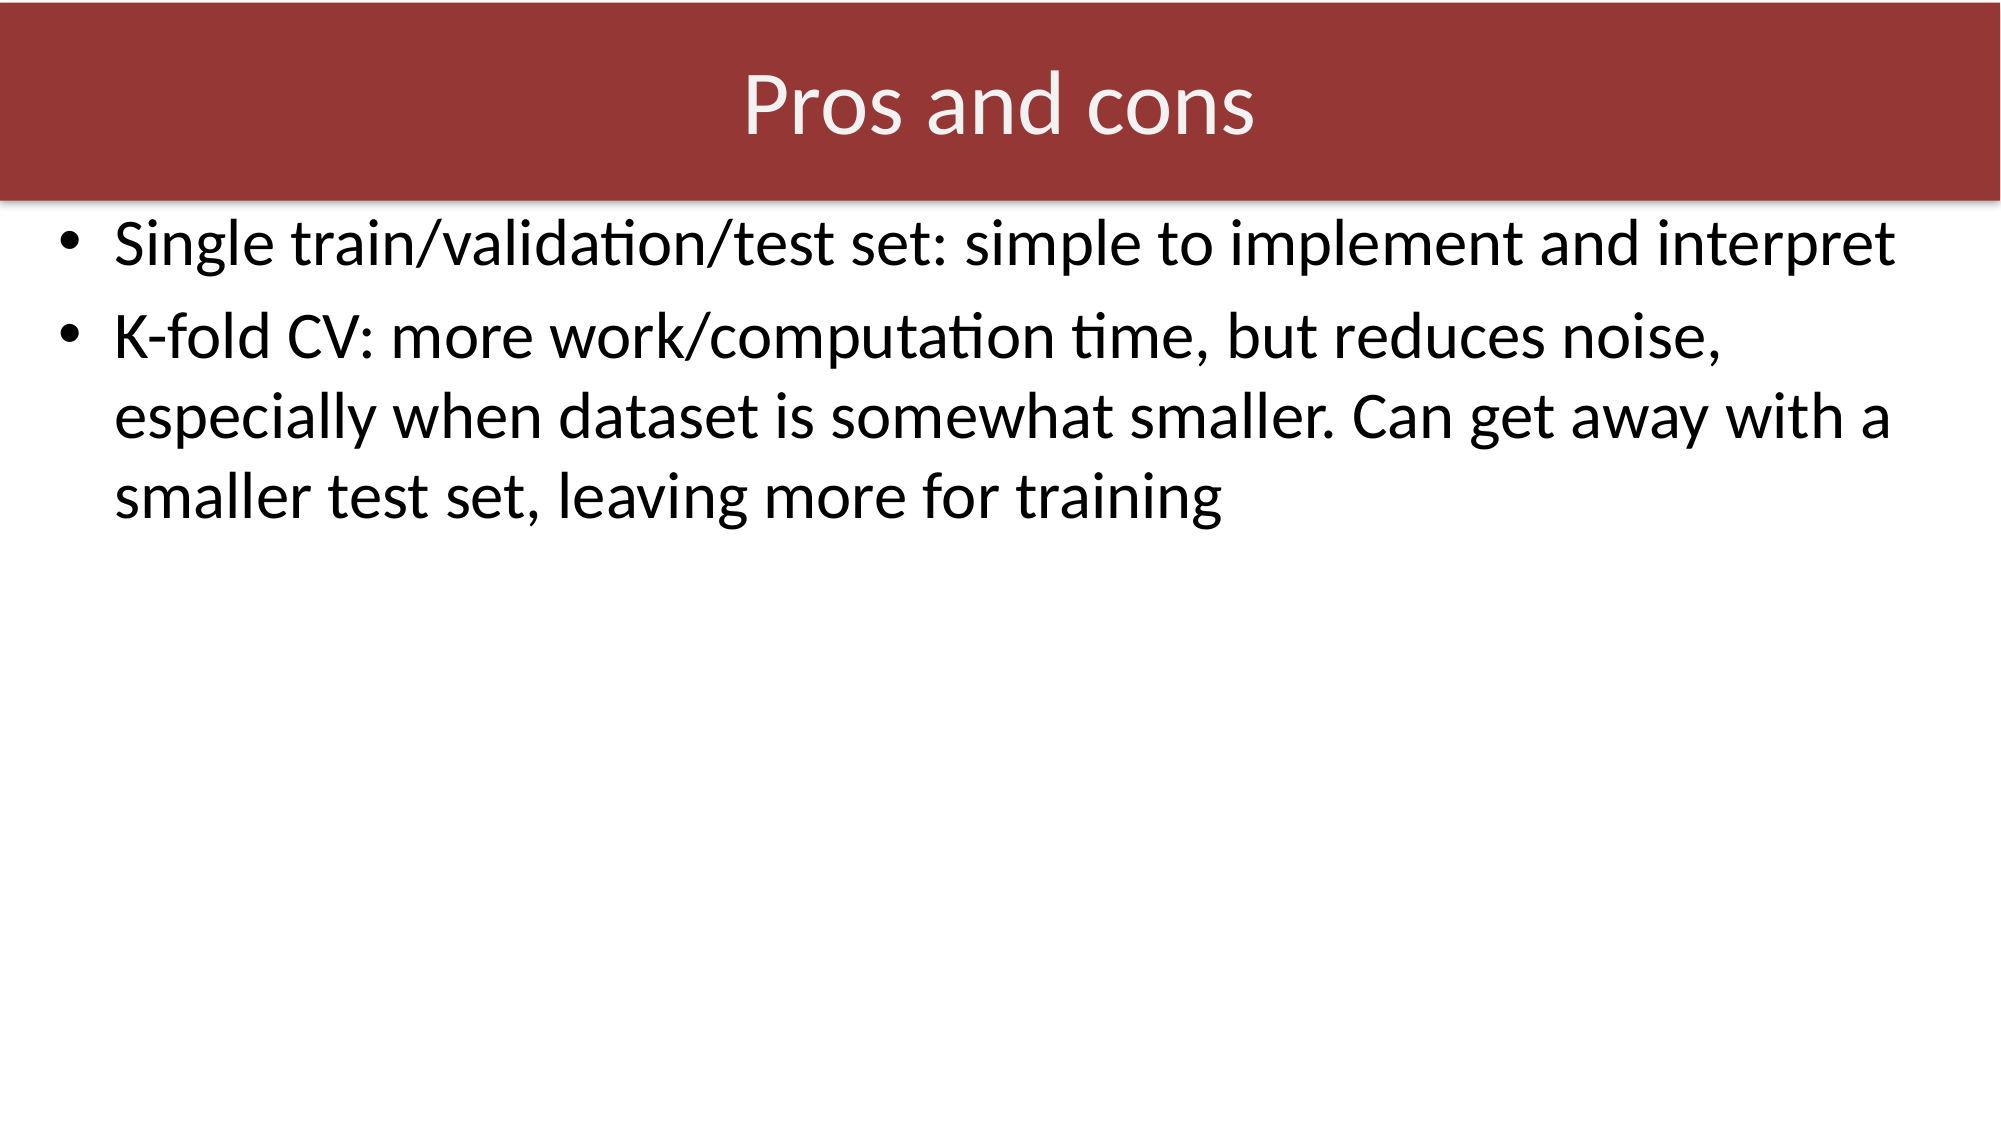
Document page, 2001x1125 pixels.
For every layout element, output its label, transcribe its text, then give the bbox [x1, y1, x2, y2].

list Single train/validation/test set: simple to implement and interpret K-fold CV: more work/computation time, but reduces noise, especially when dataset is somewhat smaller. Can get away with a smaller test set, leaving more for training [43, 192, 1957, 1005]
title Pros and cons [0, 3, 2000, 192]
